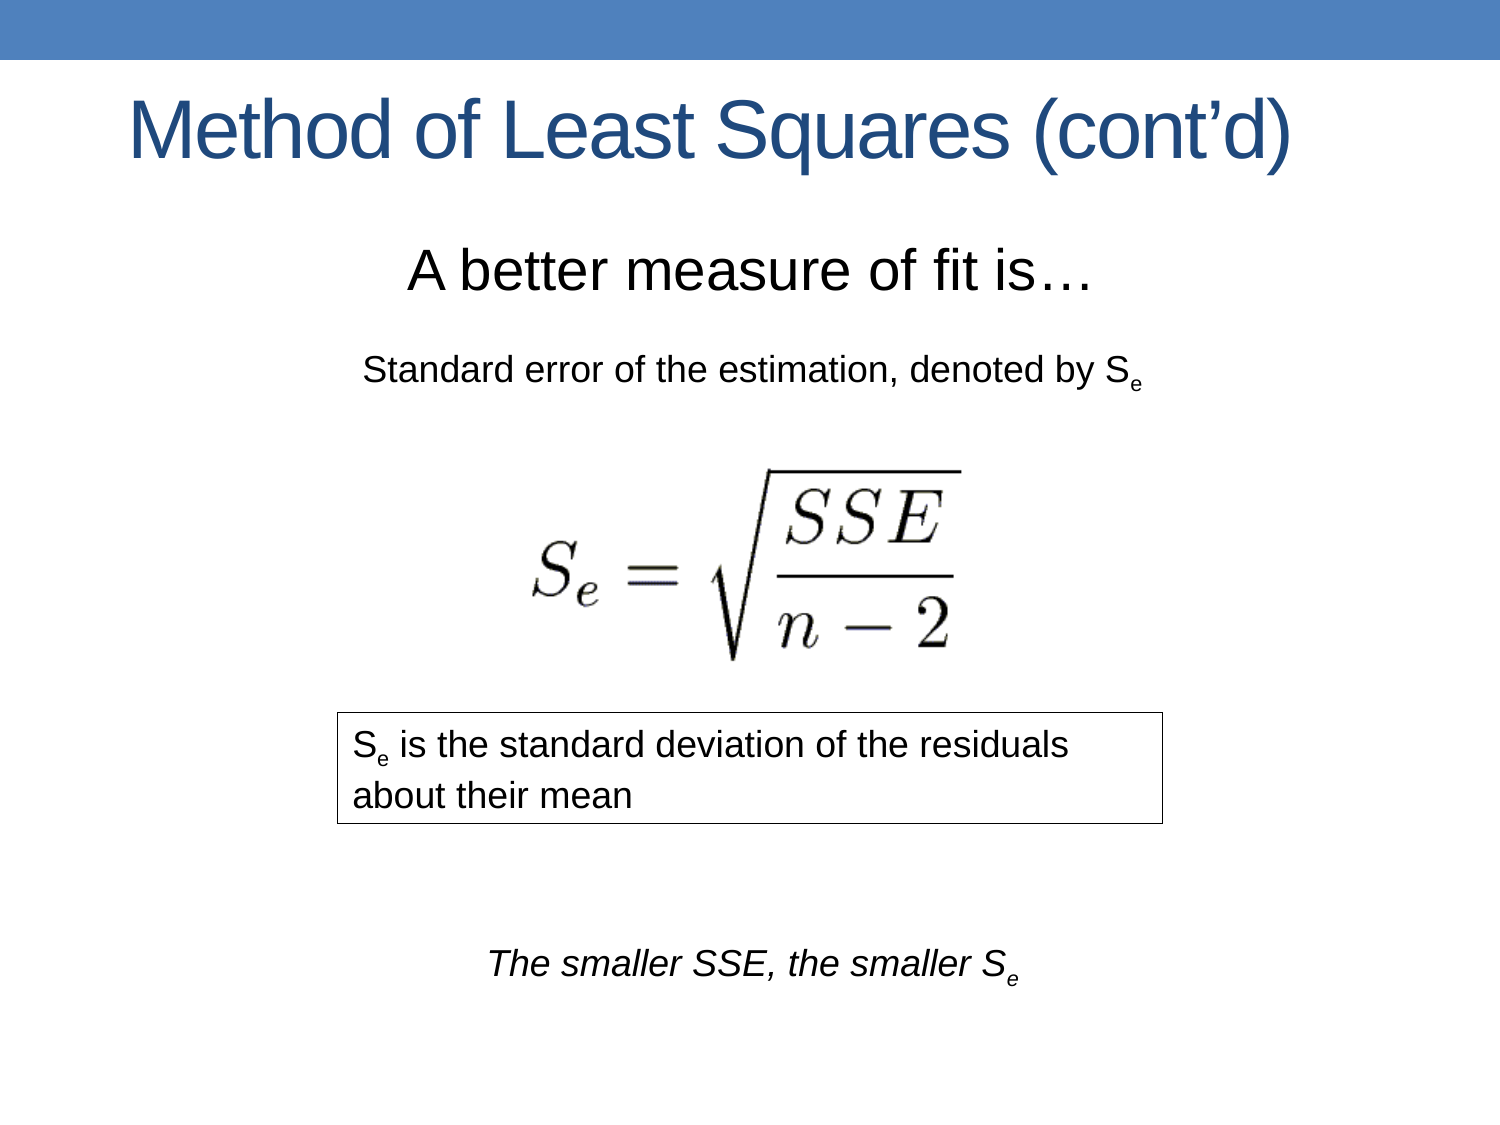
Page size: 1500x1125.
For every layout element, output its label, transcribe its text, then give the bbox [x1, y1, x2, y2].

text_box Se is the standard deviation of the residuals about their mean [337, 712, 1163, 824]
text_box The smaller SSE, the smaller Se [471, 931, 1034, 998]
text_box A better measure of fit is… [392, 224, 1111, 310]
title Method of Least Squares (cont’d) [112, 62, 1388, 188]
text_box Standard error of the estimation, denoted by Se [347, 337, 1158, 404]
picture [499, 452, 1001, 676]
